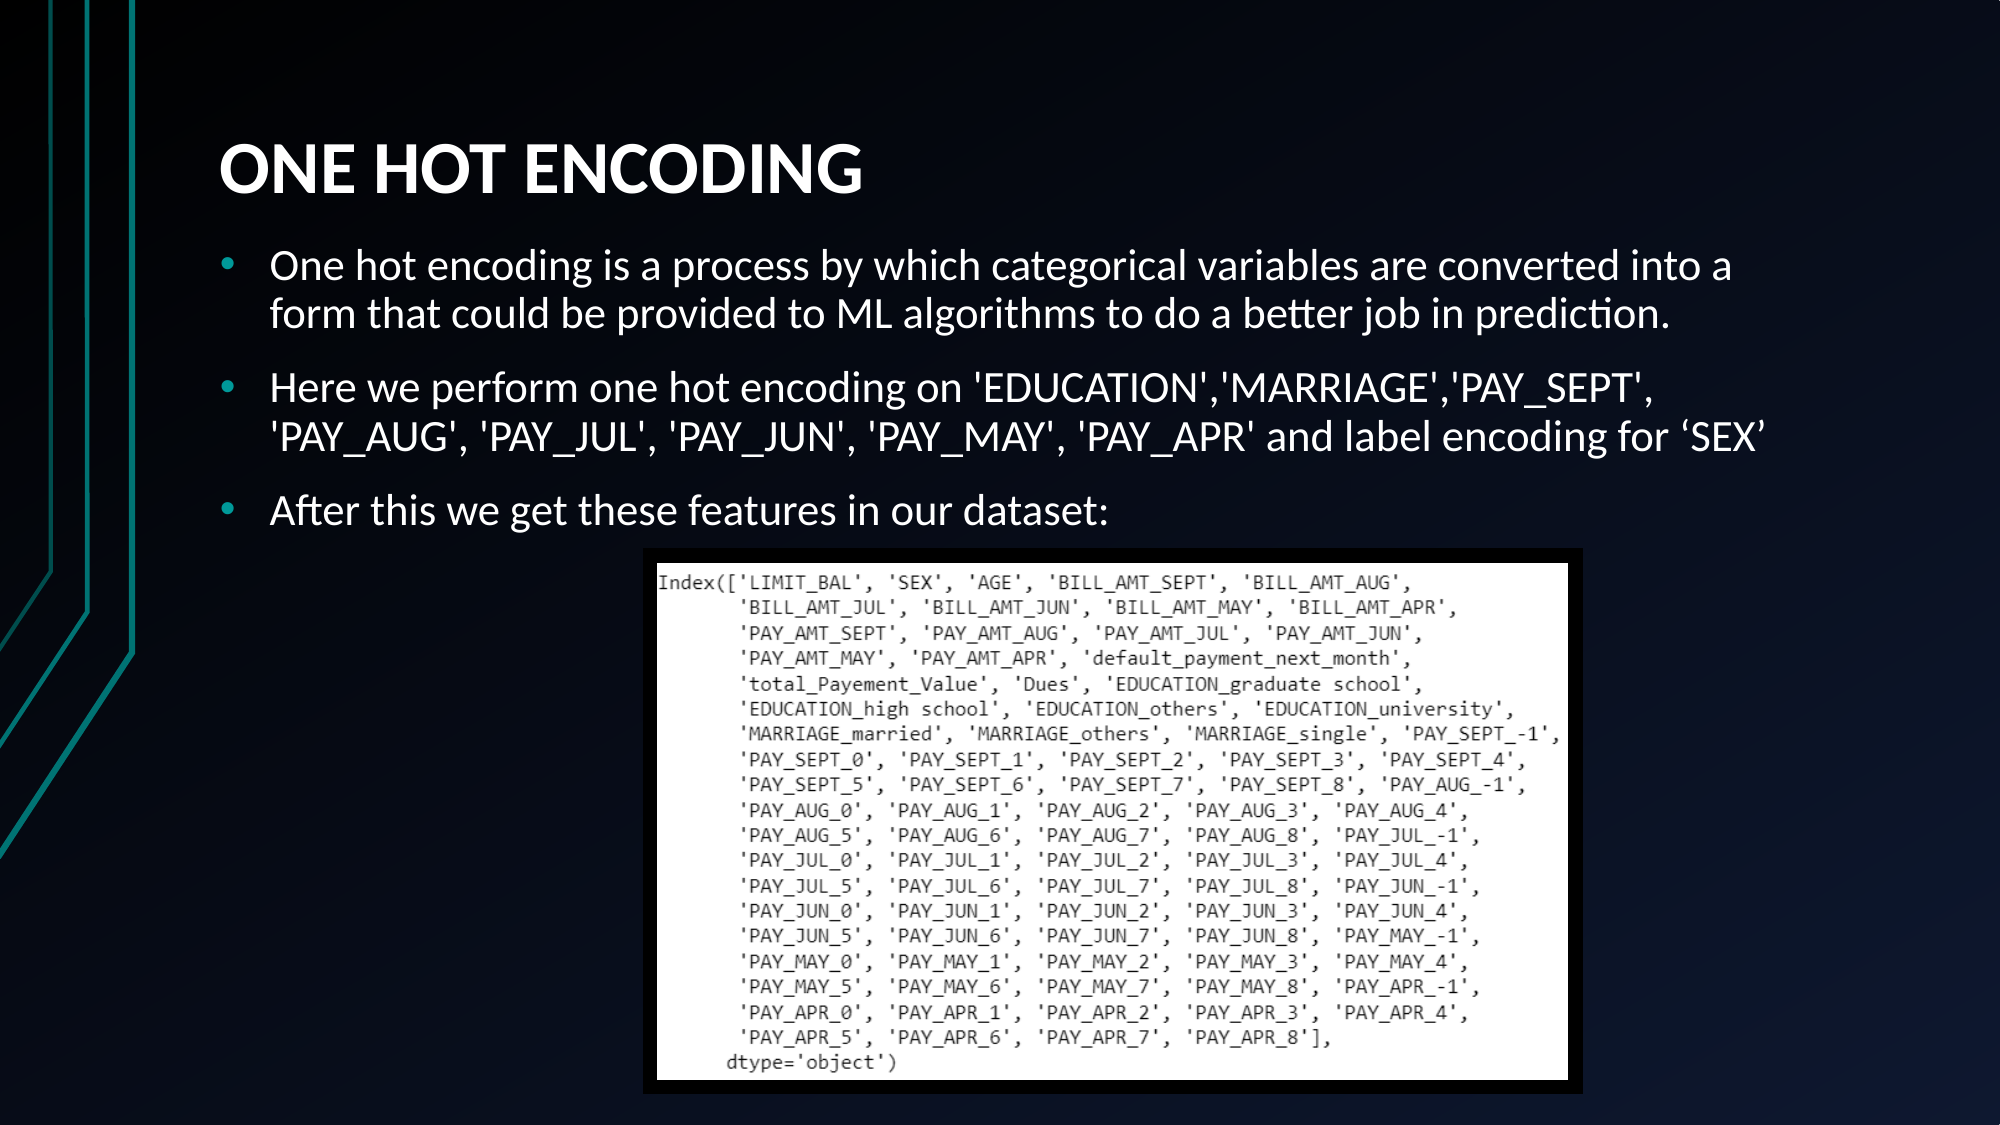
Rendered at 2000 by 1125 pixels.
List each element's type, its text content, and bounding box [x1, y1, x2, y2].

list One hot encoding is a process by which categorical variables are converted into a form that could be provided to ML algorithms to do a better job in prediction. Here we perform one hot encoding on 'EDUCATION','MARRIAGE','PAY_SEPT', 'PAY_AUG', 'PAY_JUL', 'PAY_JUN', 'PAY_MAY', 'PAY_APR' and label encoding for ‘SEX’ After this we get these features in our dataset: [199, 231, 1815, 562]
title ONE HOT ENCODING [199, 19, 1900, 220]
picture [656, 562, 1569, 1081]
